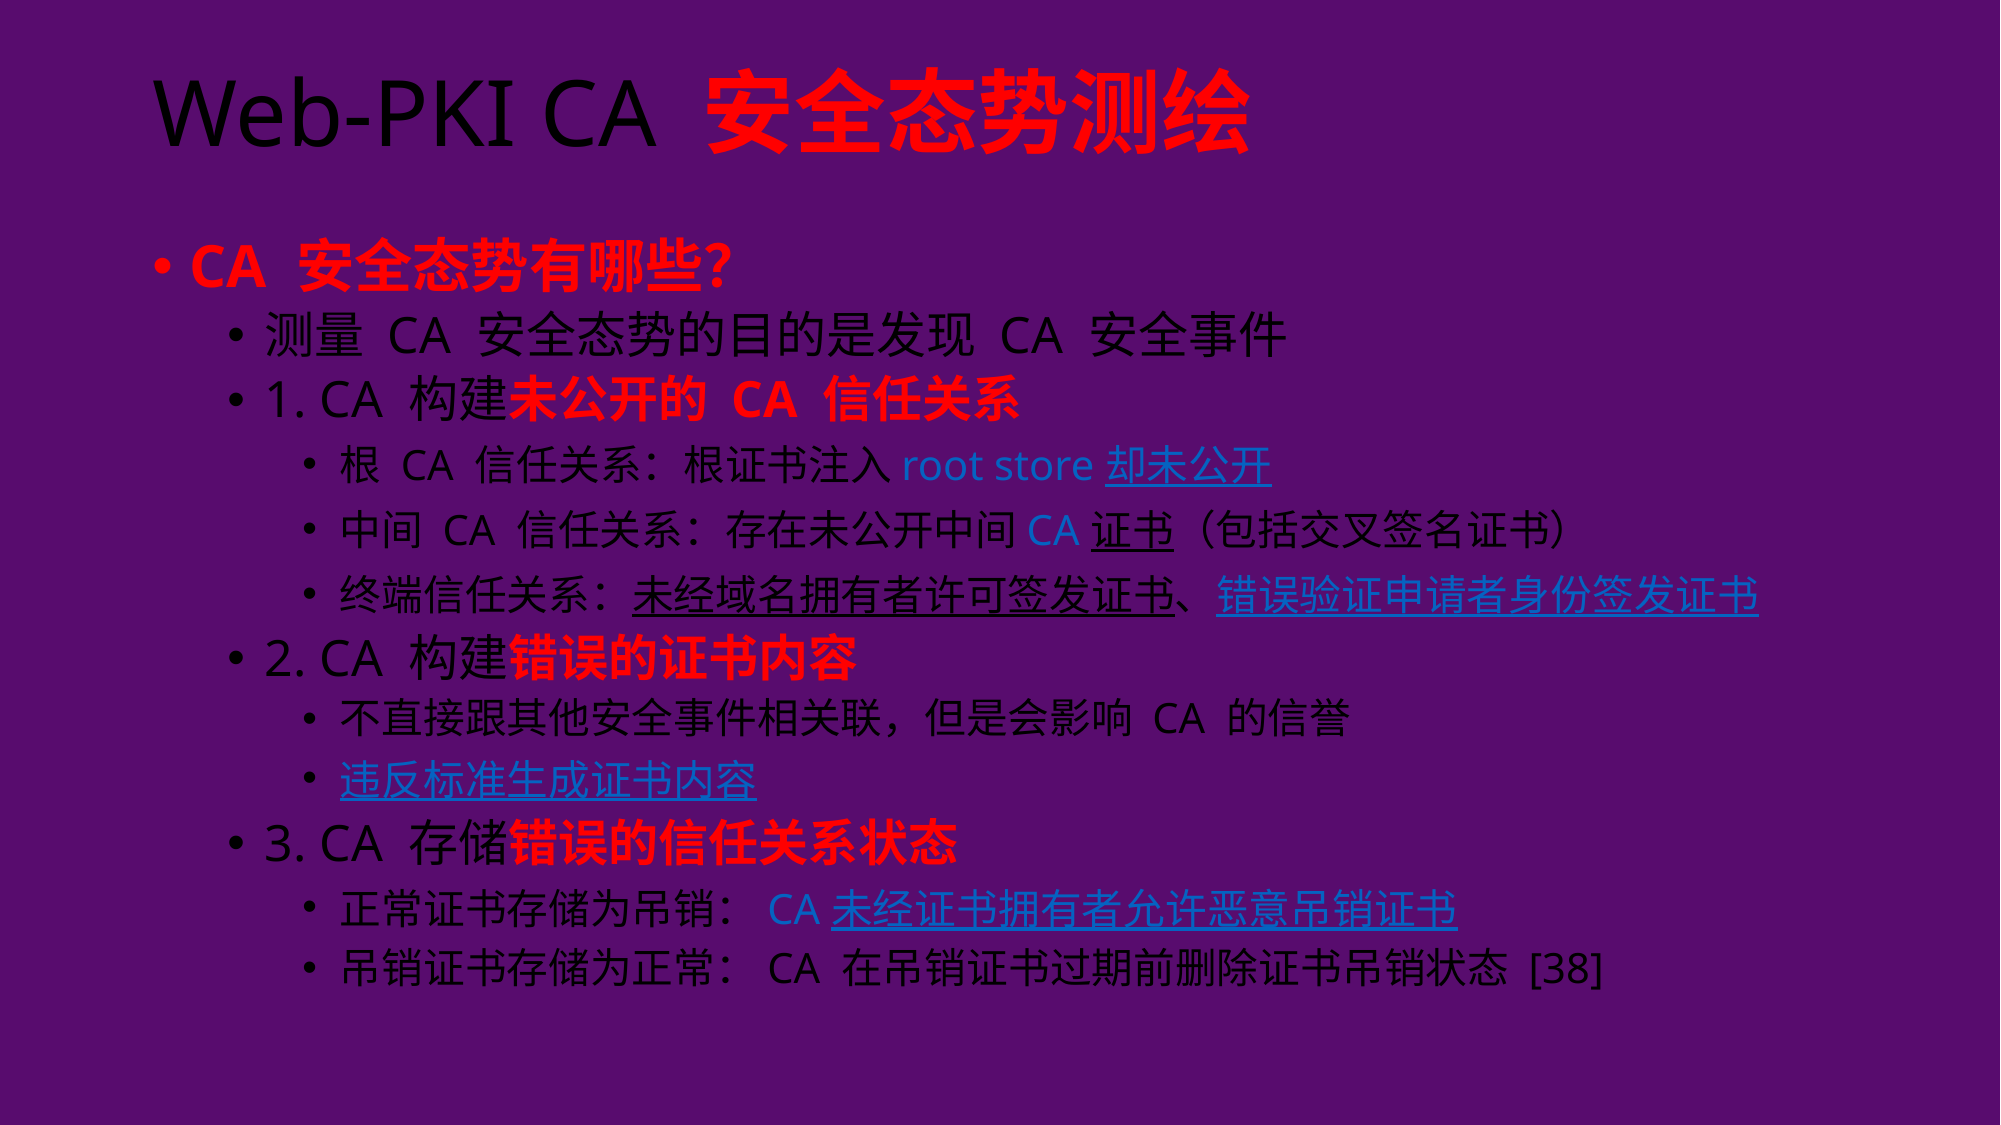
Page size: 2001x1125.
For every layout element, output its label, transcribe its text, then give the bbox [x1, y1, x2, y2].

list CA 安全态势有哪些？ 测量 CA 安全态势的目的是发现 CA 安全事件 1. CA 构建未公开的 CA 信任关系 根 CA 信任关系：根证书注入 root store 却未公开 中间 CA 信任关系：存在未公开中间 CA 证书（包括交叉签名证书） 终端信任关系：未经域名拥有者许可签发证书、错误验证申请者身份签发证书 2. CA 构建错误的证书内容 不直接跟其他安全事件相关联，但是会影响 CA 的信誉 违反标准生成证书内容 3. CA 存储错误的信任关系状态 正常证书存储为吊销：CA 未经证书拥有者允许恶意吊销证书 吊销证书存储为正常：CA 在吊销证书过期前删除证书吊销状态 [38] [137, 229, 1863, 1014]
title Web-PKI CA 安全态势测绘 [137, 59, 1863, 229]
